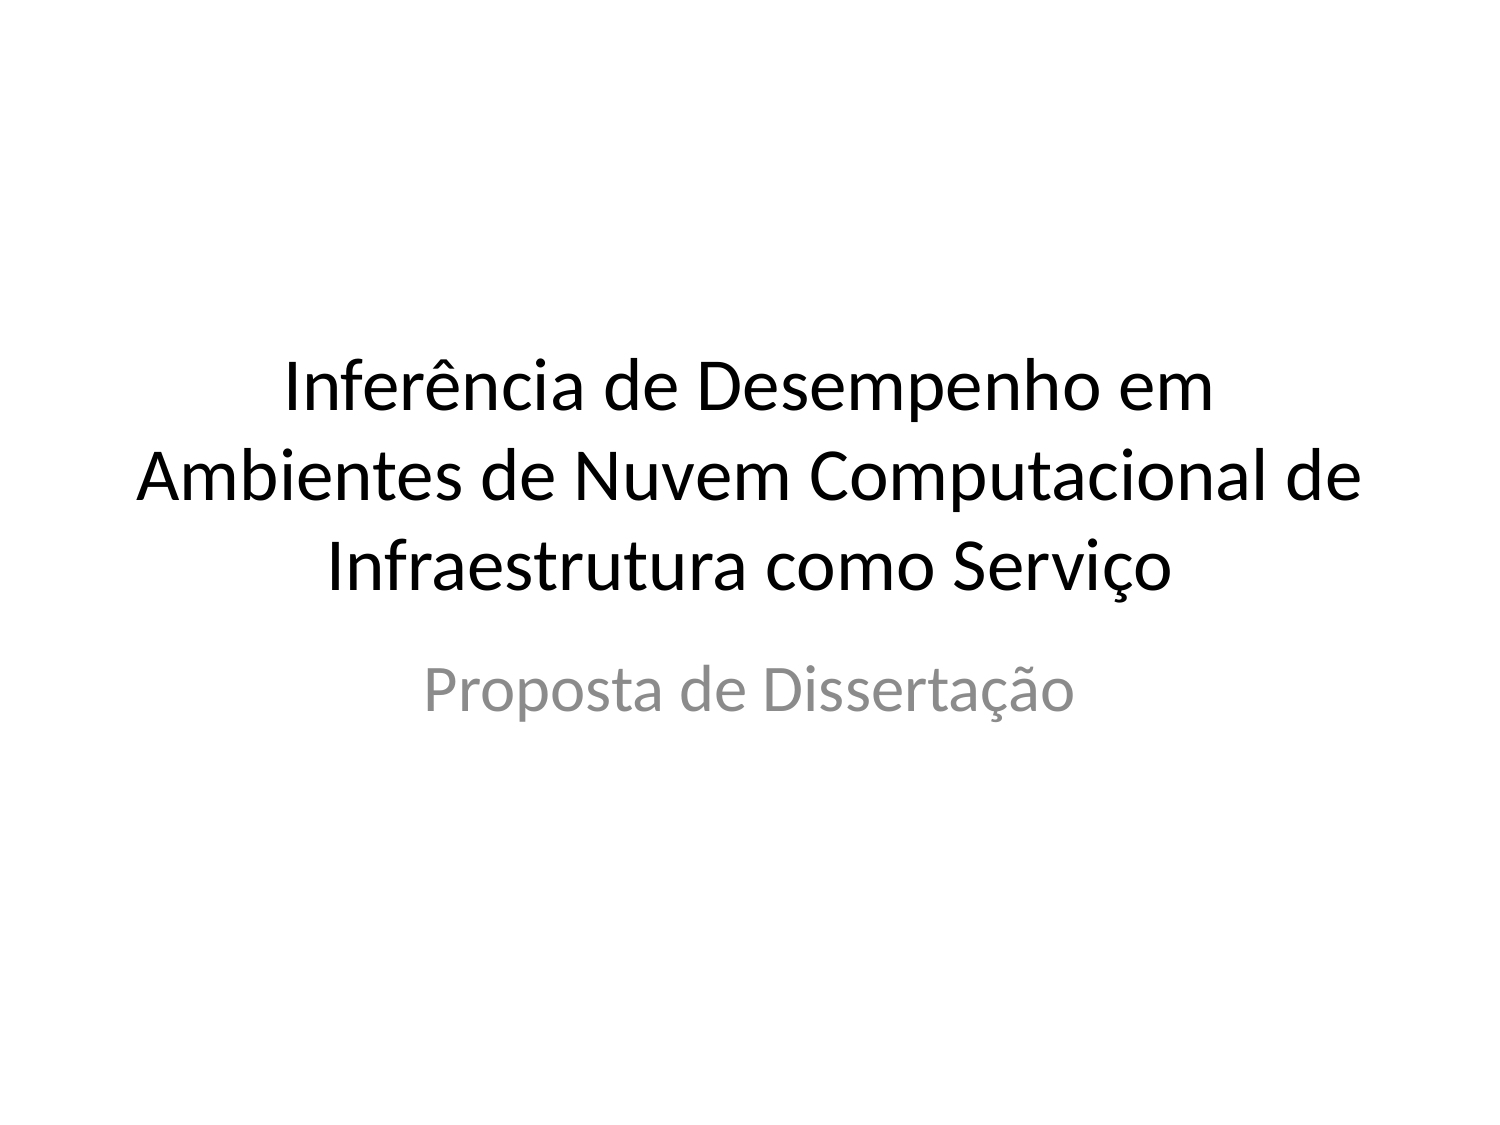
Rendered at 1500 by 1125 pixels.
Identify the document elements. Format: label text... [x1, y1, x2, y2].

subtitle Proposta de Dissertação [225, 637, 1275, 925]
title Inferência de Desempenho em Ambientes de Nuvem Computacional de Infraestrutura como Serviço [112, 349, 1388, 591]
